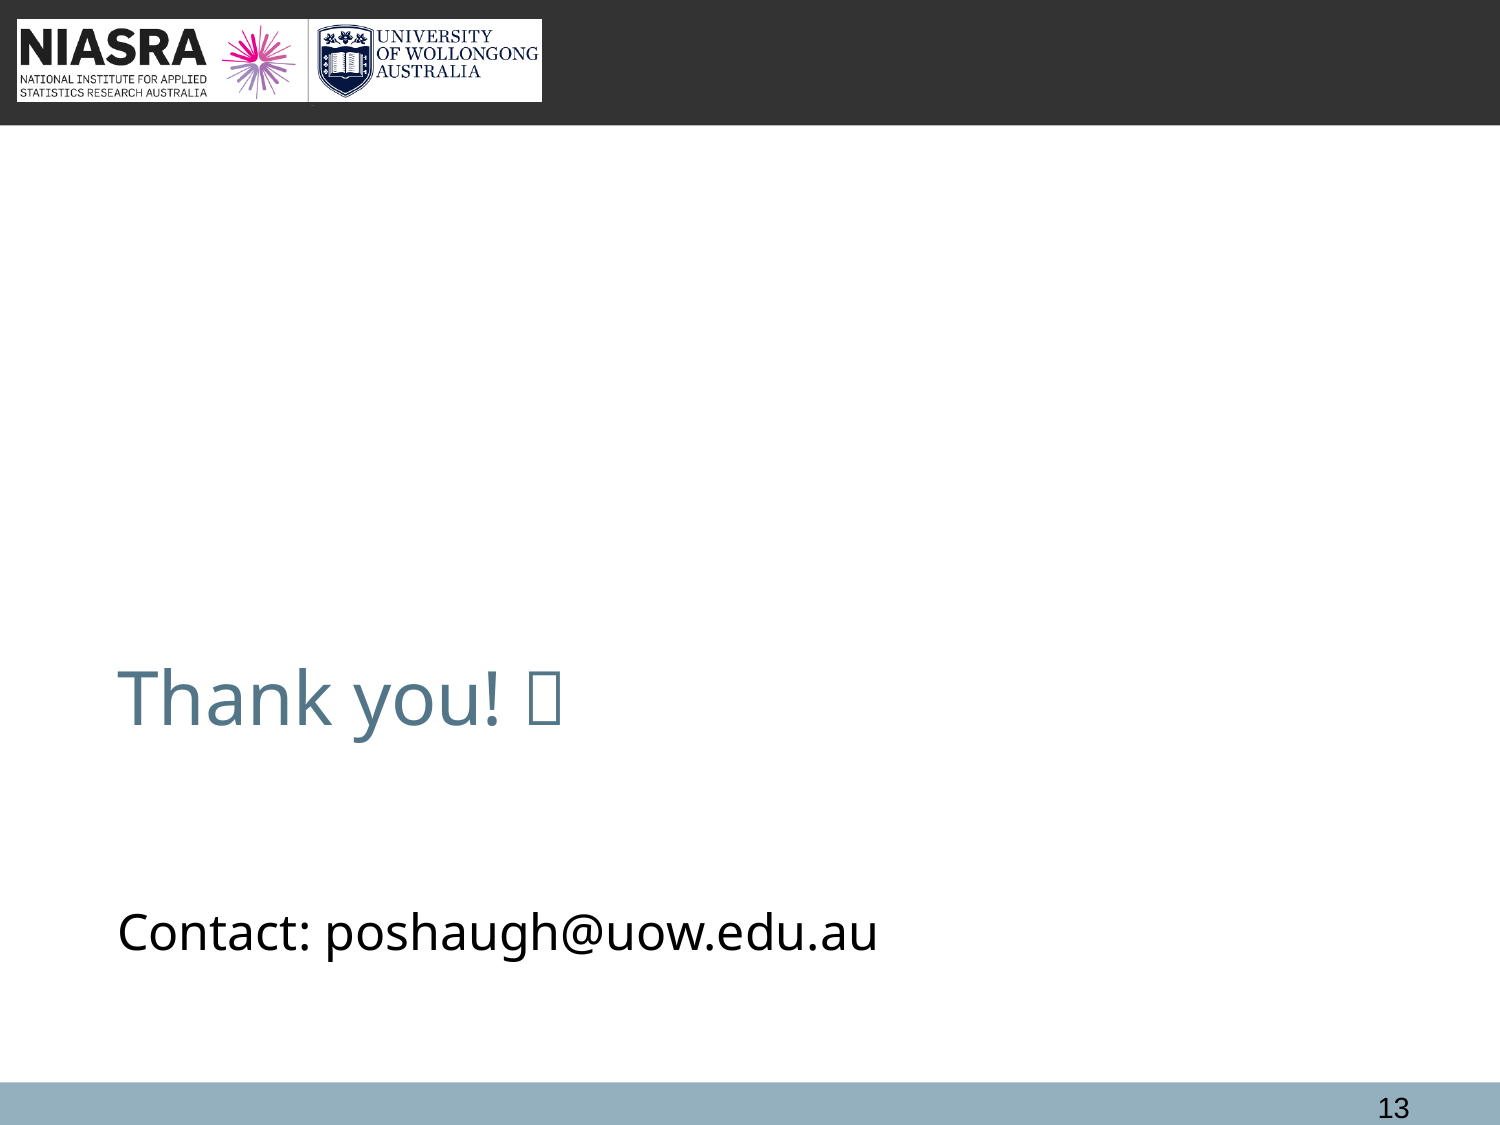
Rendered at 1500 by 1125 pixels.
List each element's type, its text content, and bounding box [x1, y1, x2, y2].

title Thank you!  [102, 280, 1397, 749]
picture [17, 19, 542, 102]
list Contact: poshaugh@uow.edu.au [102, 752, 1397, 999]
slide_number 13 [1328, 1082, 1425, 1118]
